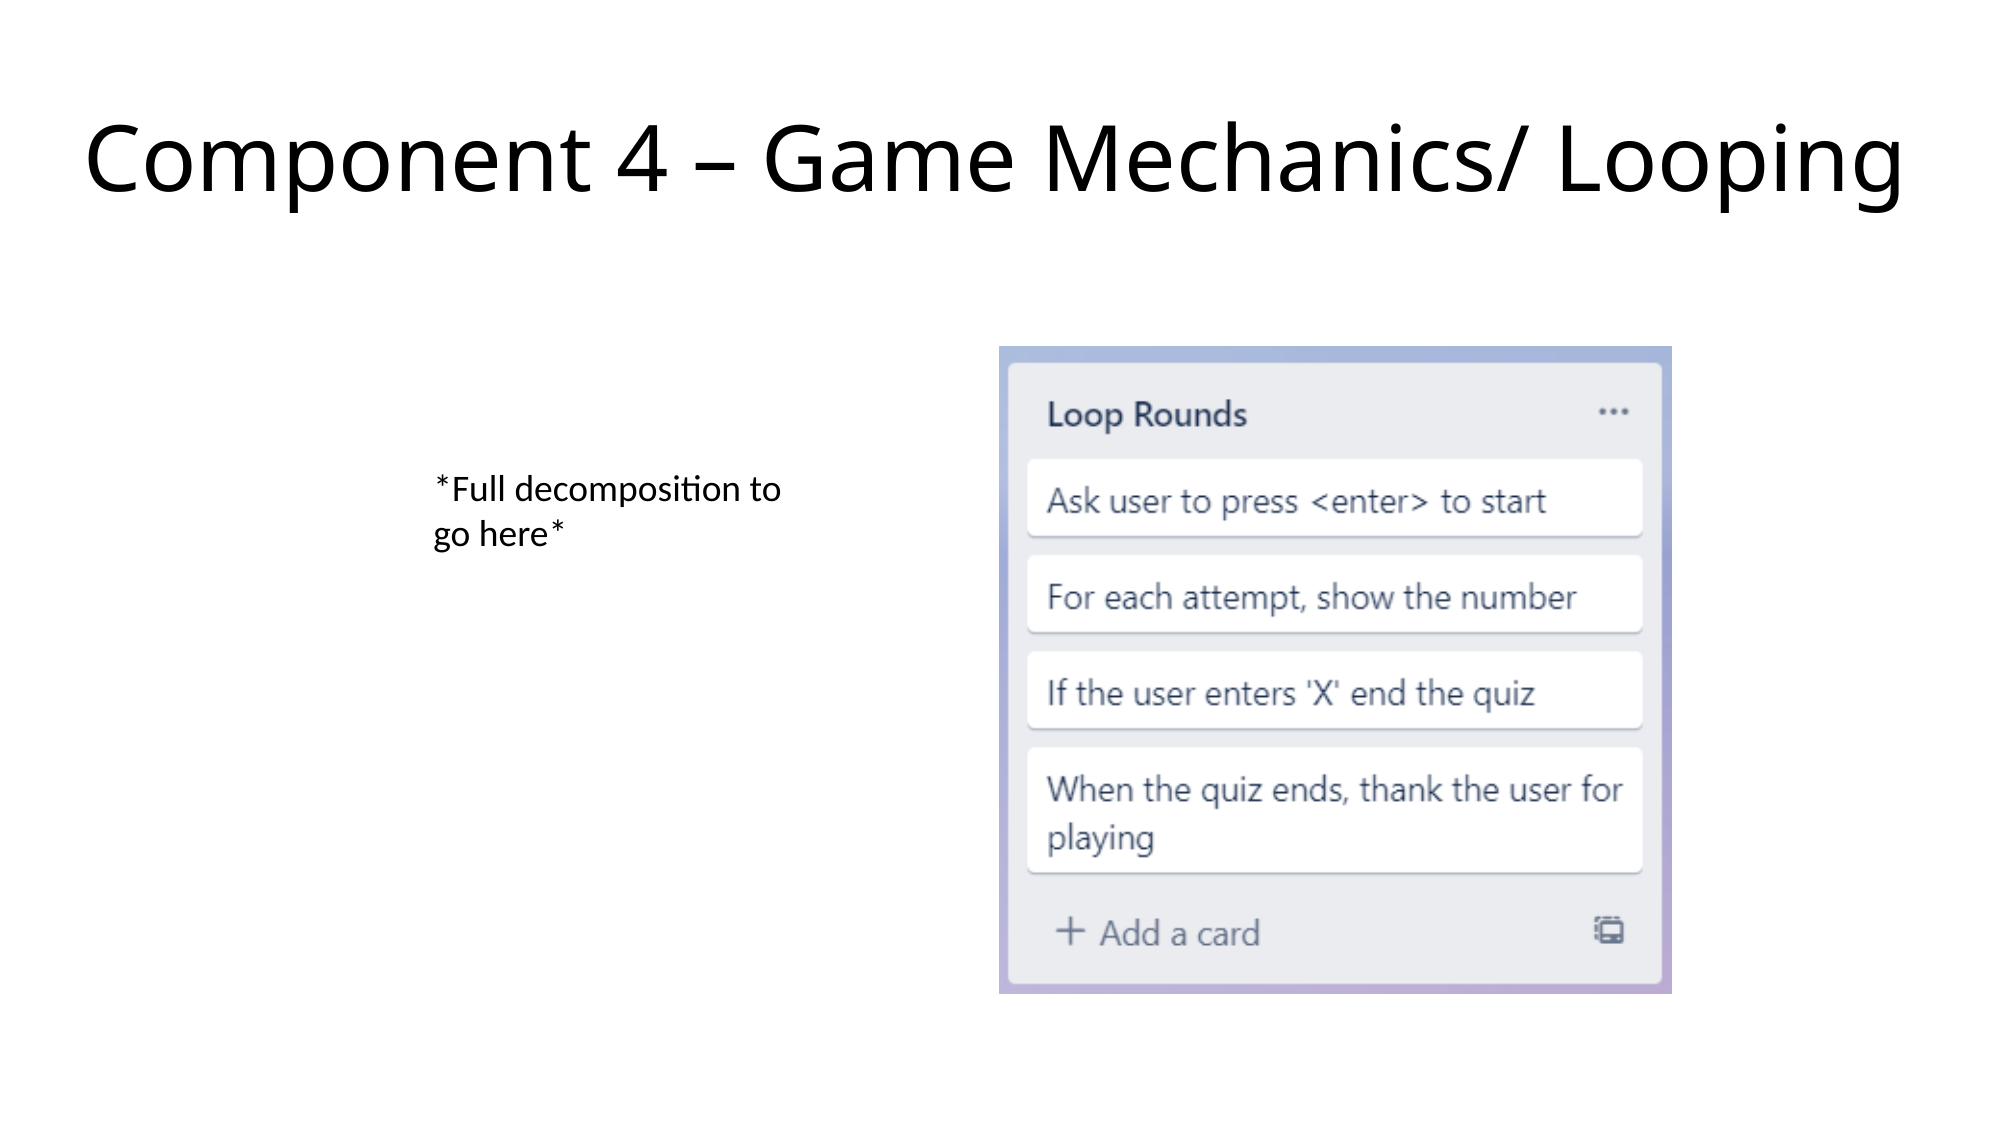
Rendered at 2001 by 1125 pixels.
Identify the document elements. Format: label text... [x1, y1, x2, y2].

text_box *Full decomposition to go here* [418, 456, 815, 562]
title Component 4 – Game Mechanics/ Looping [68, 97, 1932, 223]
picture [999, 346, 1672, 994]
